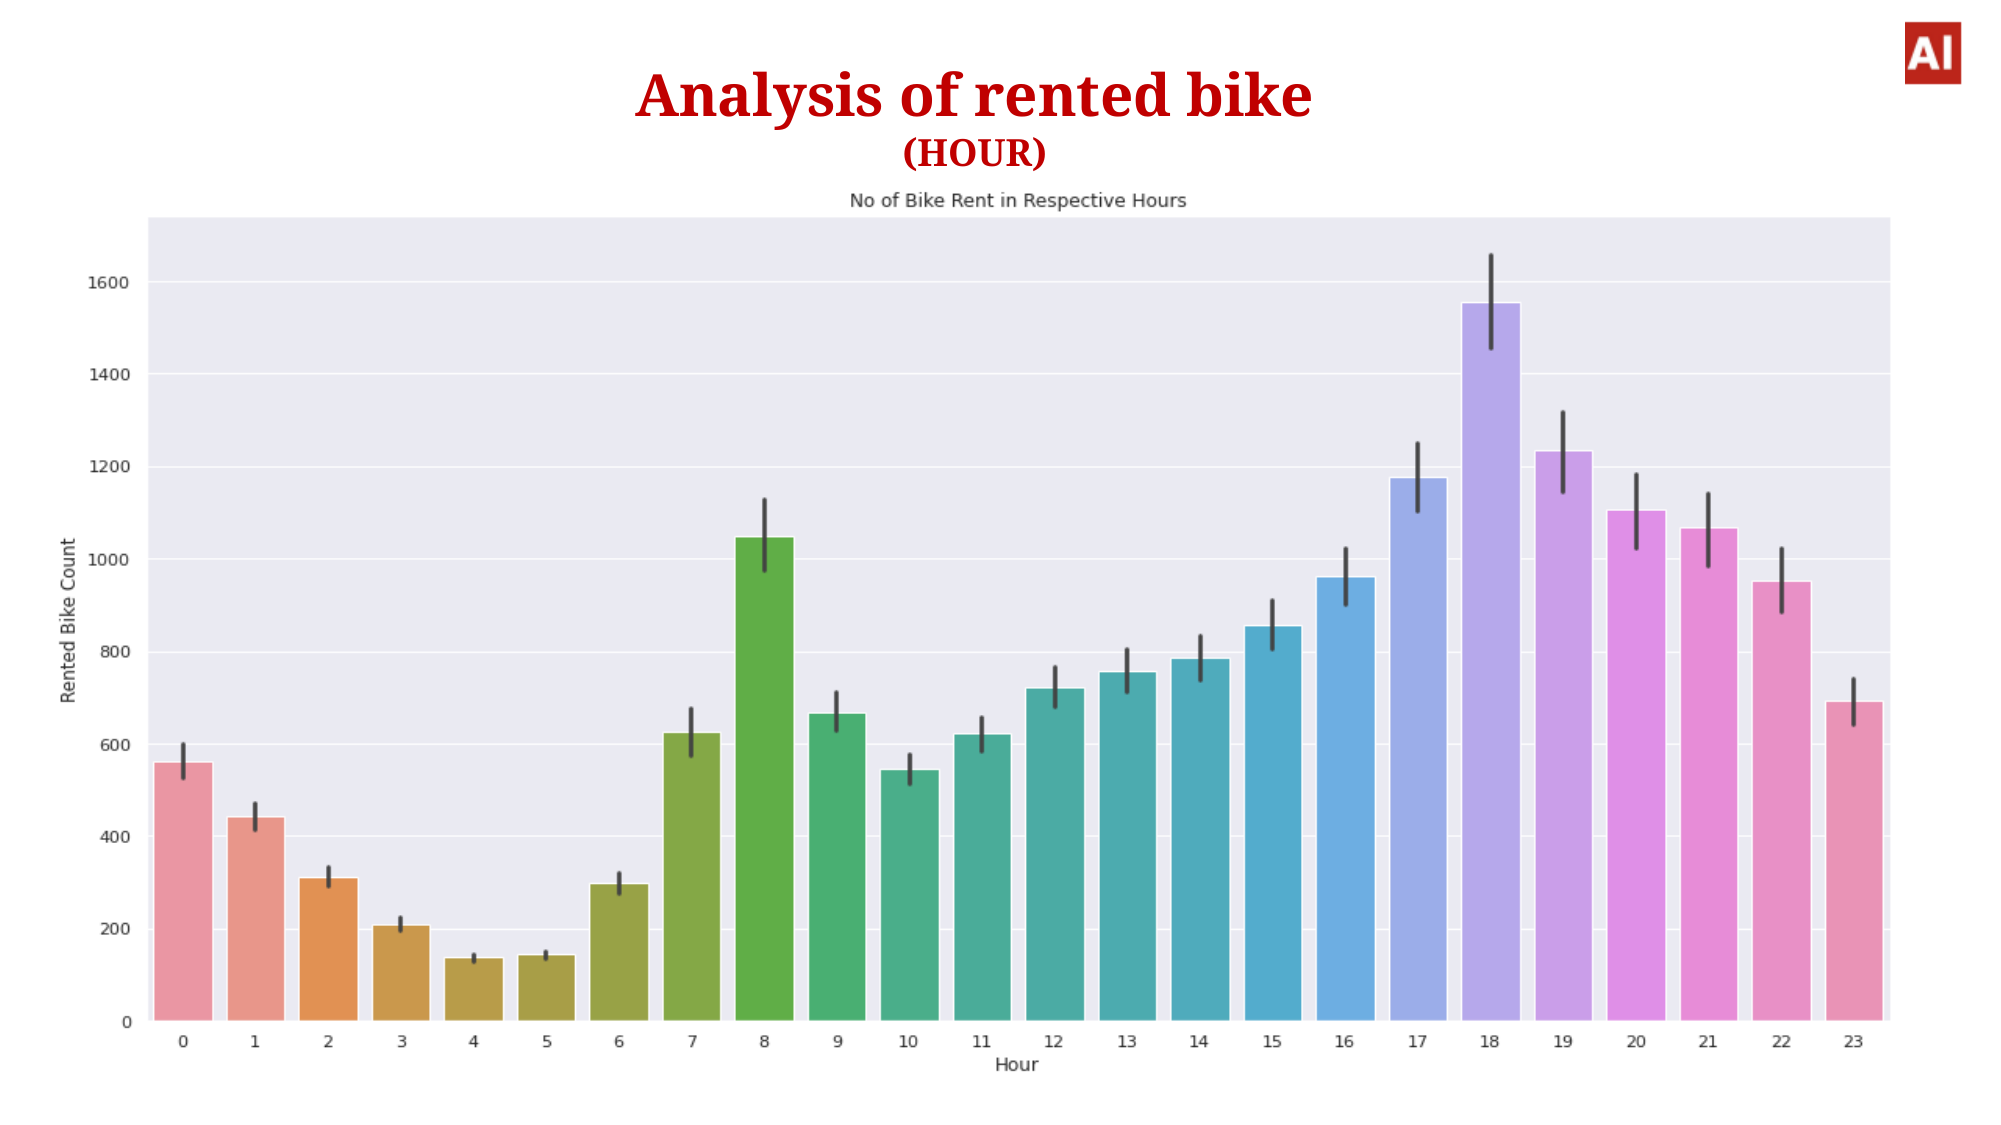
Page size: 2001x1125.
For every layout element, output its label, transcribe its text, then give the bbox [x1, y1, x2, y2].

picture [49, 182, 1901, 1086]
picture [1905, 16, 1963, 86]
text_box Analysis of rented bike (HOUR) [474, 51, 1475, 181]
